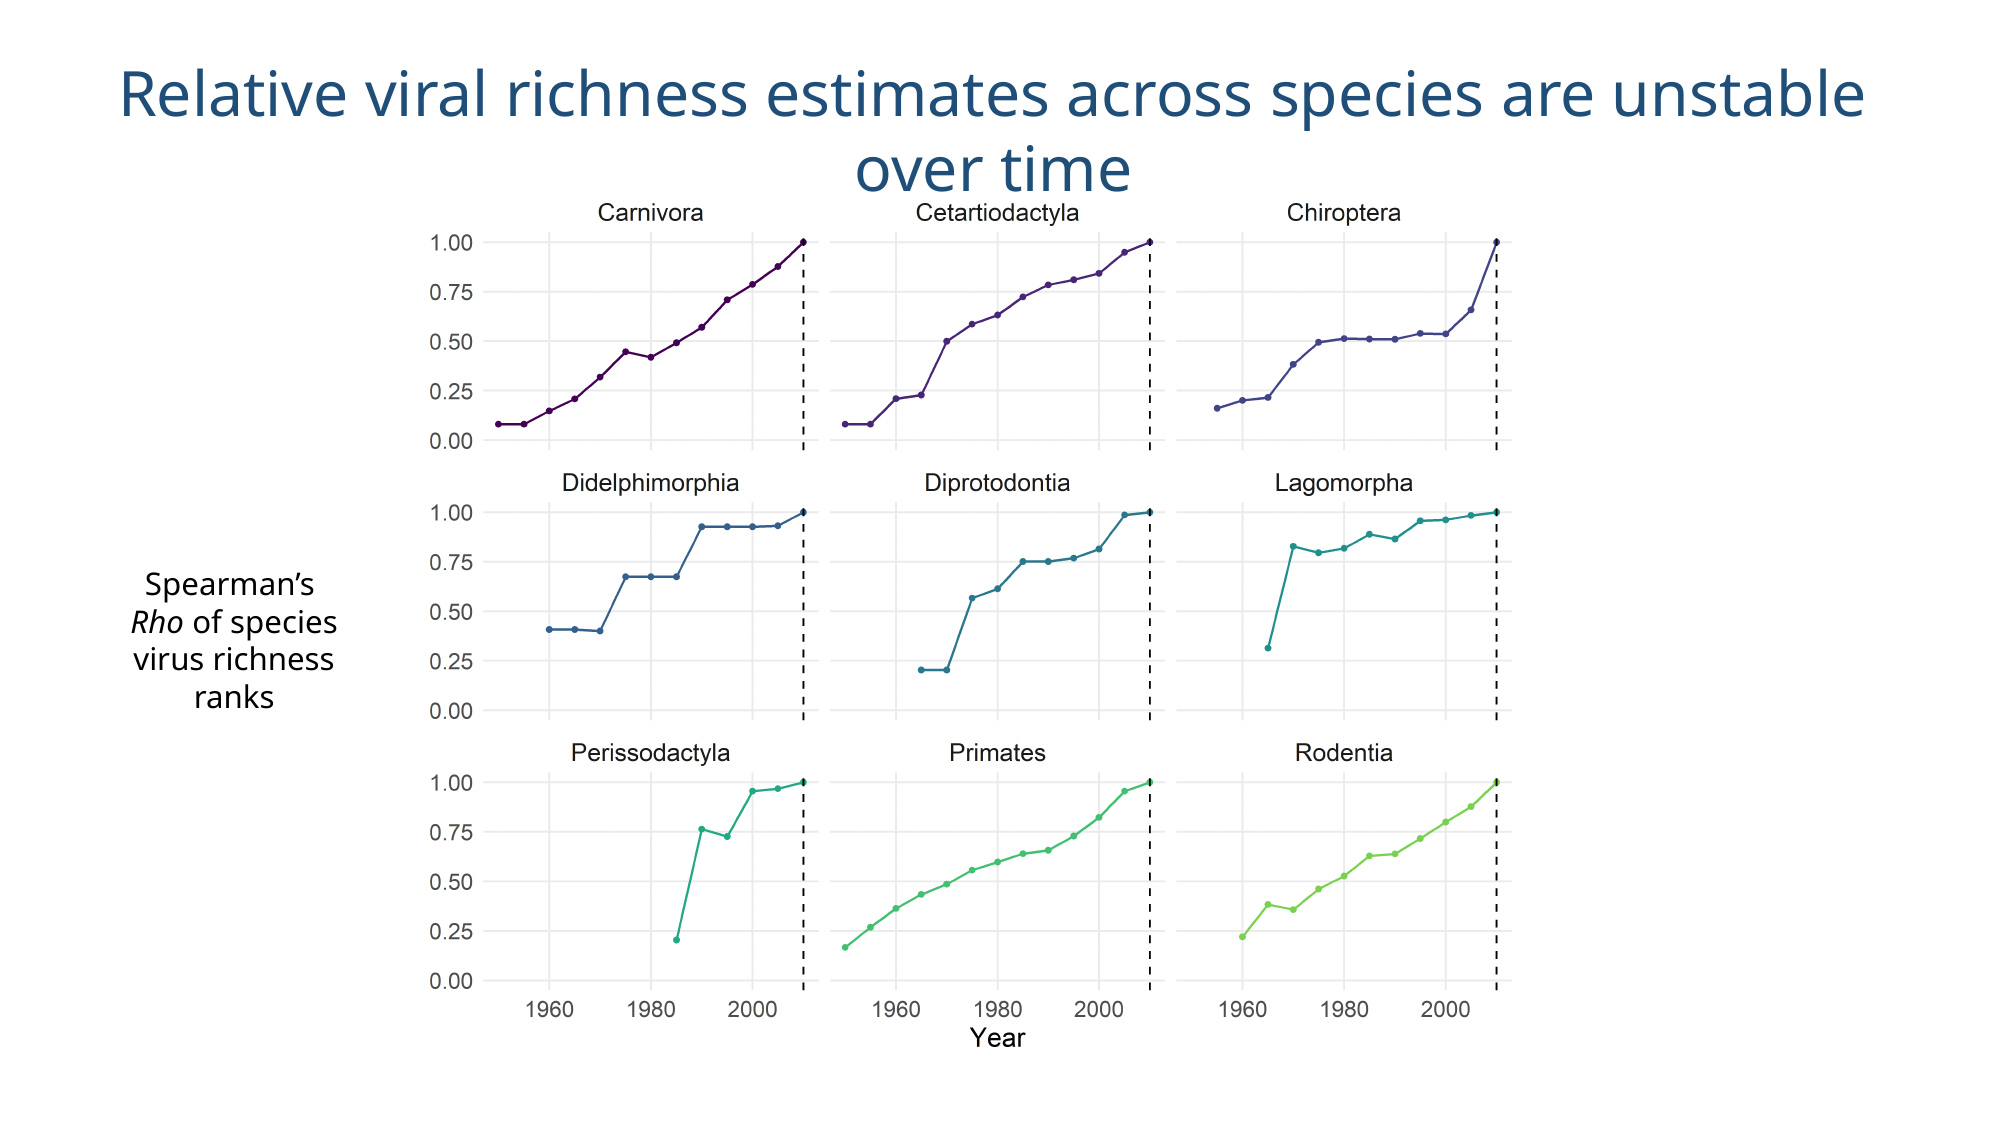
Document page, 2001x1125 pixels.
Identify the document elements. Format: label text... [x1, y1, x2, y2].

text_box Relative viral richness estimates across species are unstable over time [54, 46, 1933, 211]
text_box Spearman’s Rho of species virus richness ranks [89, 557, 379, 722]
picture [418, 180, 1523, 1063]
